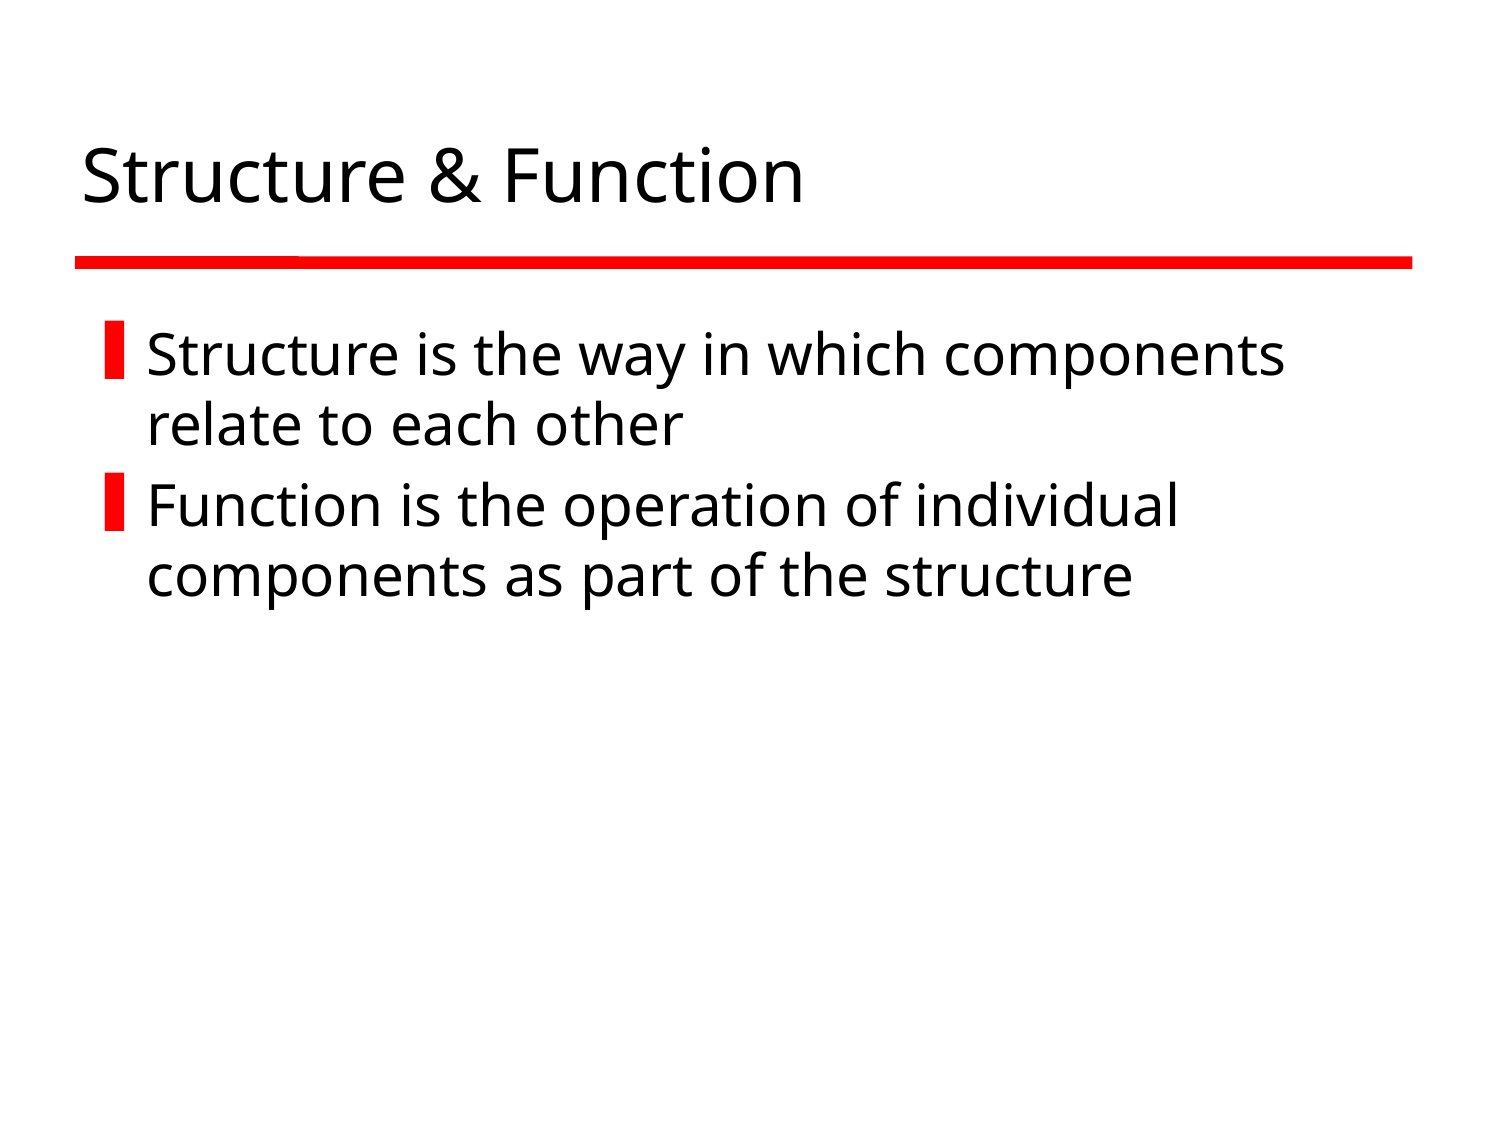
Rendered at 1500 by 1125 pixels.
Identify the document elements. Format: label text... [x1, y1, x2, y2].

list Structure is the way in which components relate to each other Function is the operation of individual components as part of the structure [75, 309, 1417, 994]
title Structure & Function [66, 37, 1413, 225]
